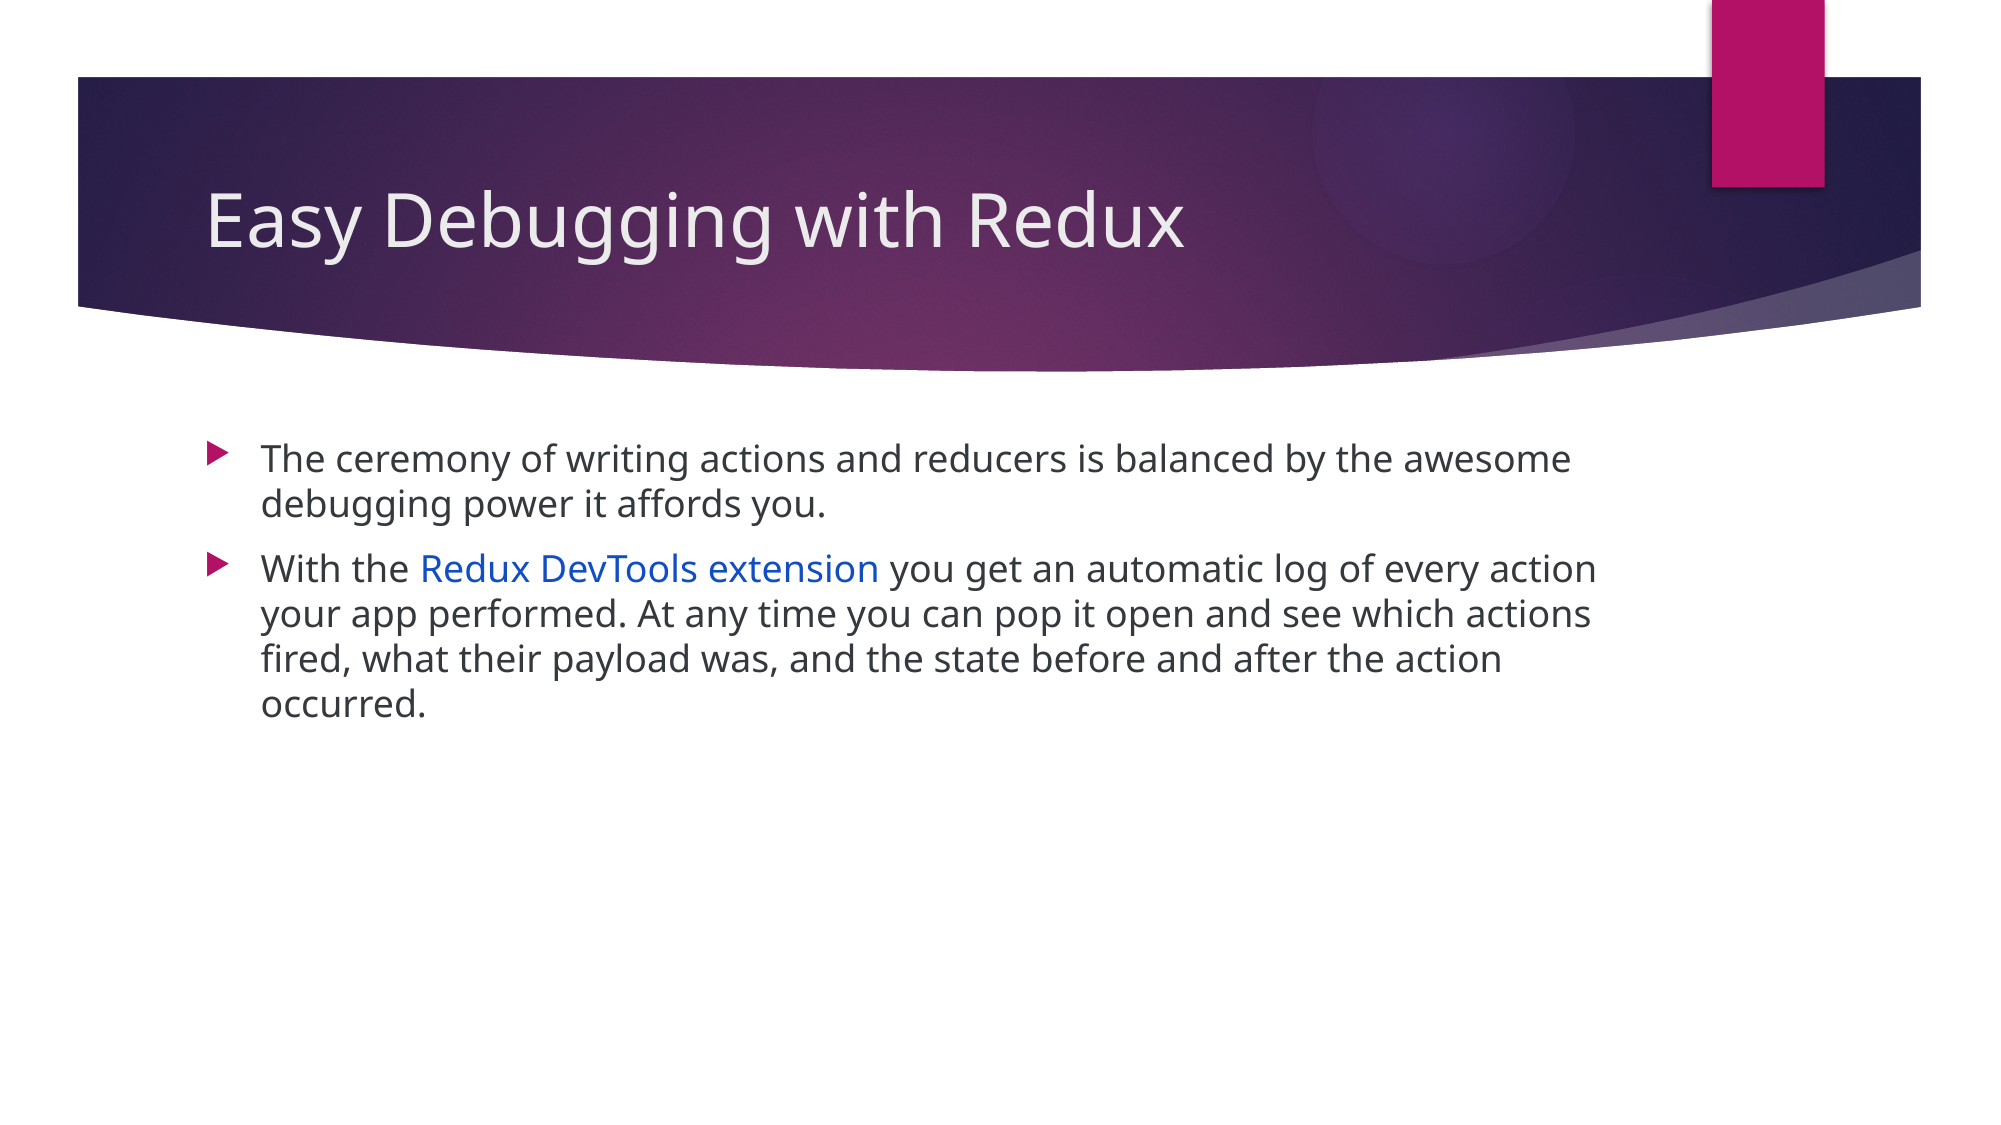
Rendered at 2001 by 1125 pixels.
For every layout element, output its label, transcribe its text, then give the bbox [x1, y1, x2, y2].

title Easy Debugging with Redux [189, 159, 1627, 276]
list The ceremony of writing actions and reducers is balanced by the awesome debugging power it affords you. With the Redux DevTools extension you get an automatic log of every action your app performed. At any time you can pop it open and see which actions fired, what their payload was, and the state before and after the action occurred. [189, 427, 1638, 988]
